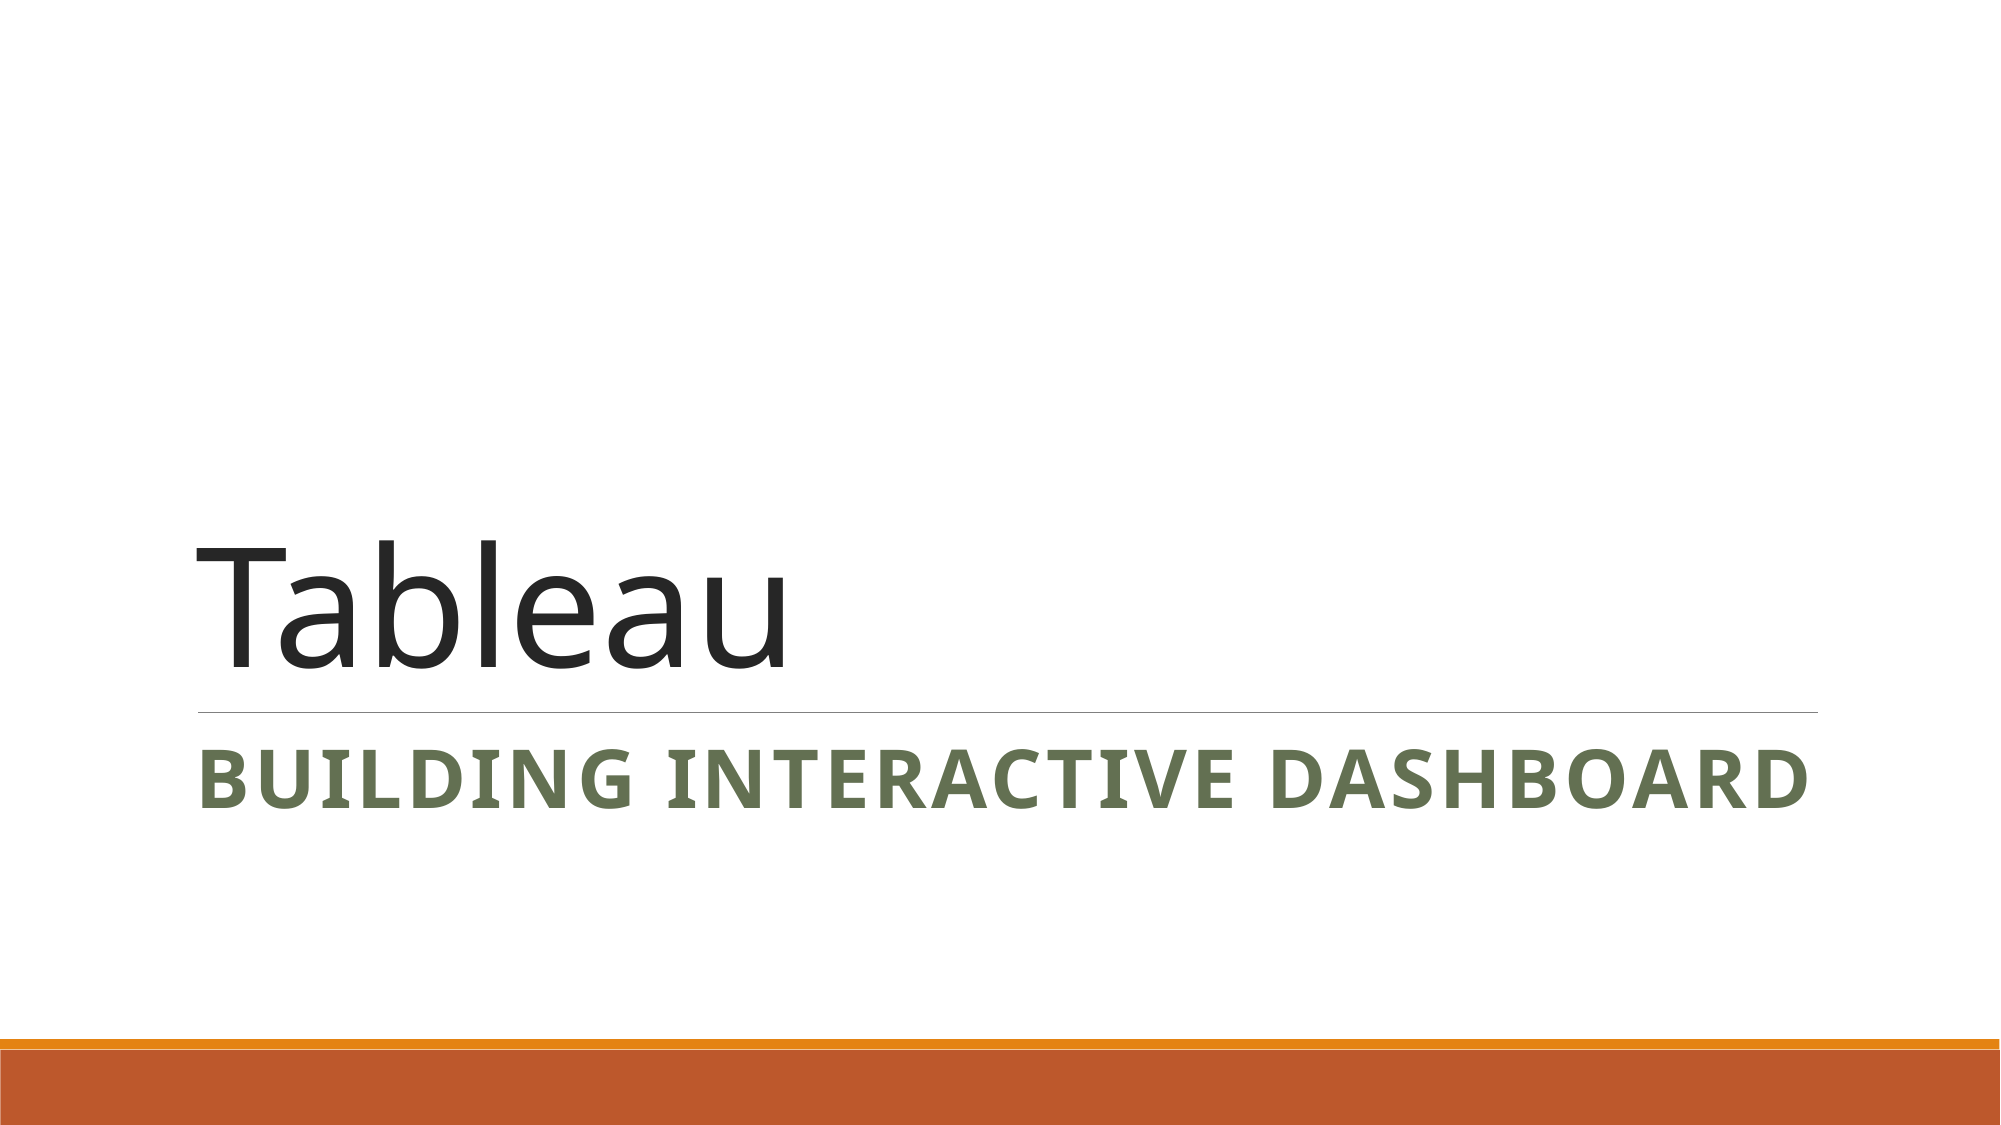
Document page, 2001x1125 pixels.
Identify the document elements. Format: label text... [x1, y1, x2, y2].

subtitle Building interactive dashboard [180, 730, 1831, 919]
title Tableau [180, 124, 1830, 710]
